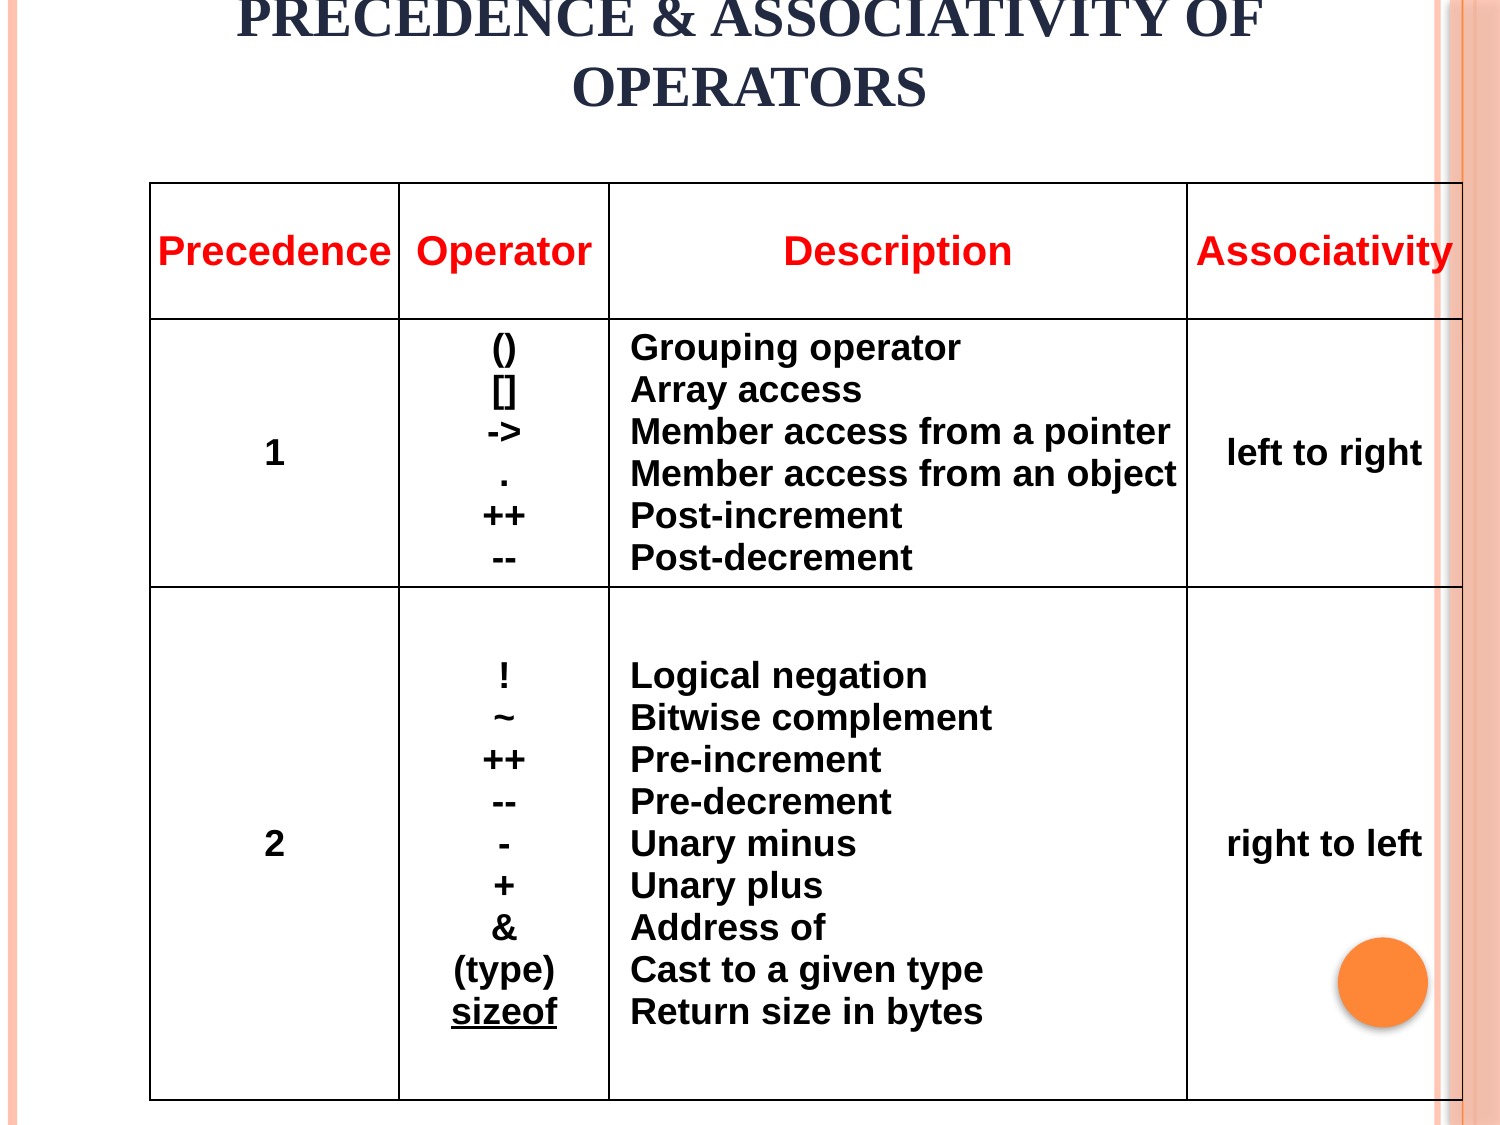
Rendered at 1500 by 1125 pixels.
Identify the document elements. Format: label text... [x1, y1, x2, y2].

table_cell 2 [151, 588, 398, 1099]
table_cell () [] -> . ++ -- [400, 320, 608, 586]
table_cell left to right [1188, 320, 1462, 586]
table_header Description [610, 184, 1186, 318]
table_header Operator [400, 184, 608, 318]
table_cell 1 [151, 320, 398, 586]
title Precedence & Associativity of Operators [75, 45, 1425, 125]
table_header Associativity [1188, 184, 1462, 318]
table_header Precedence [151, 184, 398, 318]
table_cell ! ~ ++ -- - + & (type) sizeof [400, 588, 608, 1099]
table_cell Logical negation Bitwise complement Pre-increment Pre-decrement Unary minus Unary plus Address of Cast to a given type Return size in bytes [610, 588, 1186, 1099]
table_cell right to left [1188, 588, 1462, 1099]
table_cell Grouping operator Array access Member access from a pointer Member access from an object Post-increment Post-decrement [610, 320, 1186, 586]
